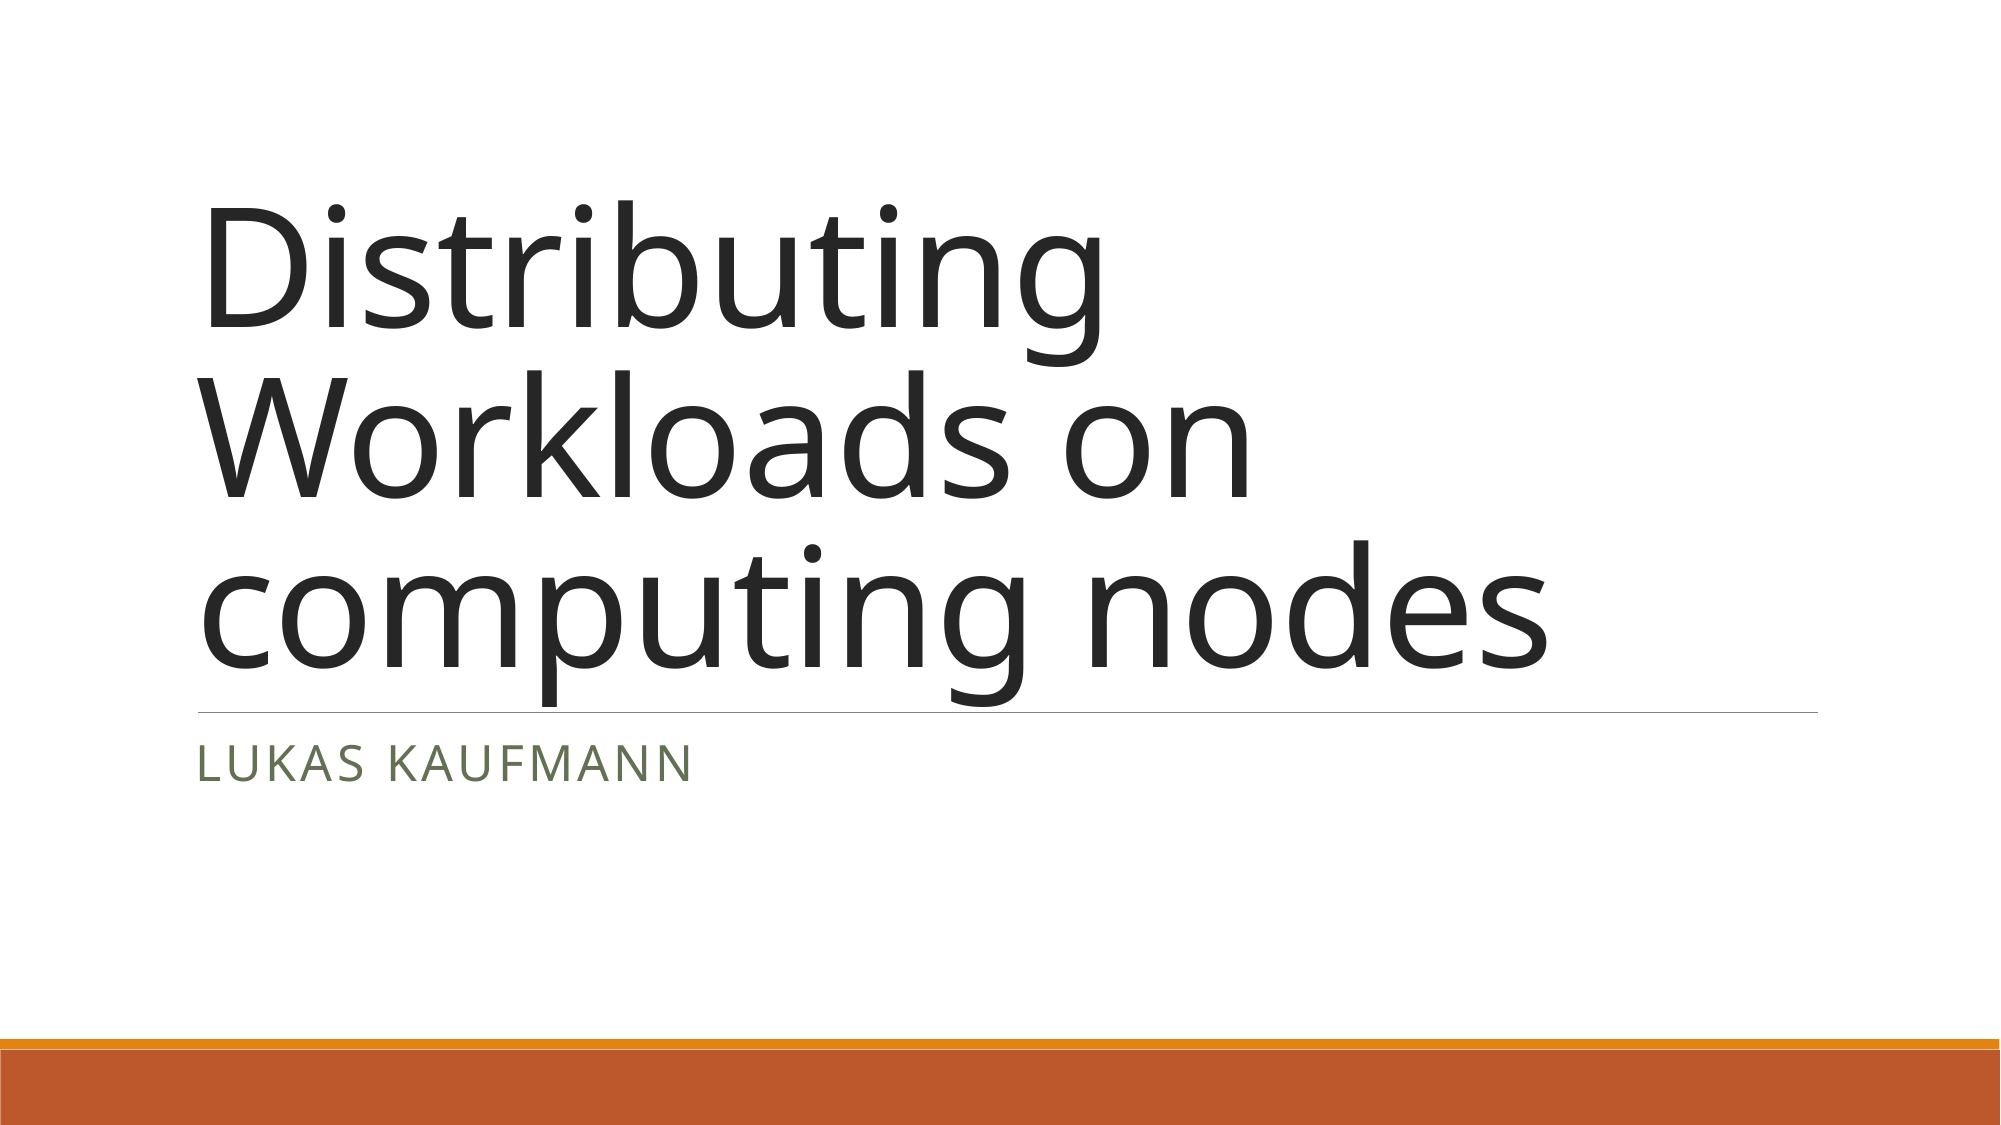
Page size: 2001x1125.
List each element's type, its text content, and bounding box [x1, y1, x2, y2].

title Distributing Workloads on computing nodes [180, 124, 1830, 710]
subtitle Lukas Kaufmann [180, 730, 1831, 919]
